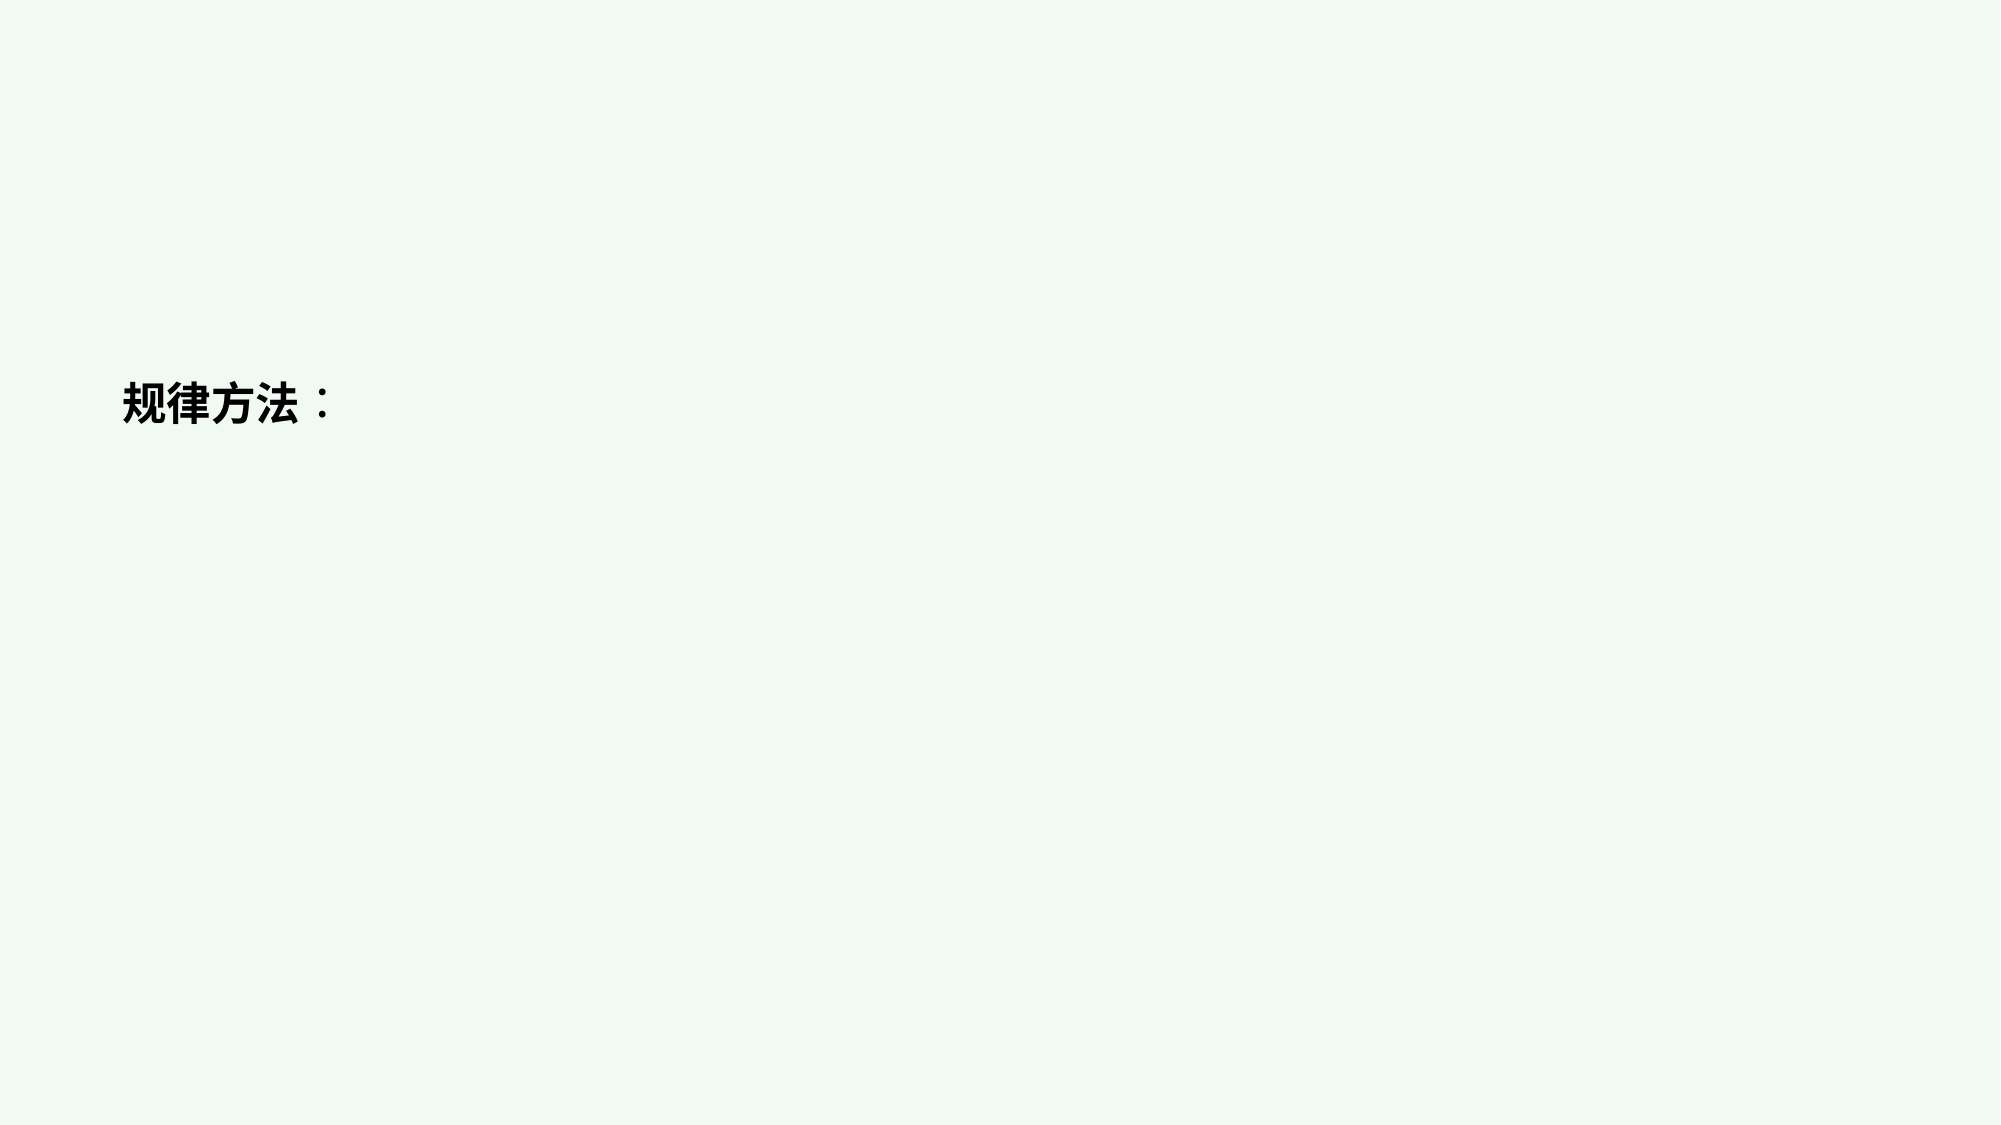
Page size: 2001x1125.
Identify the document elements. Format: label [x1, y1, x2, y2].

text_box [122, 374, 1881, 534]
